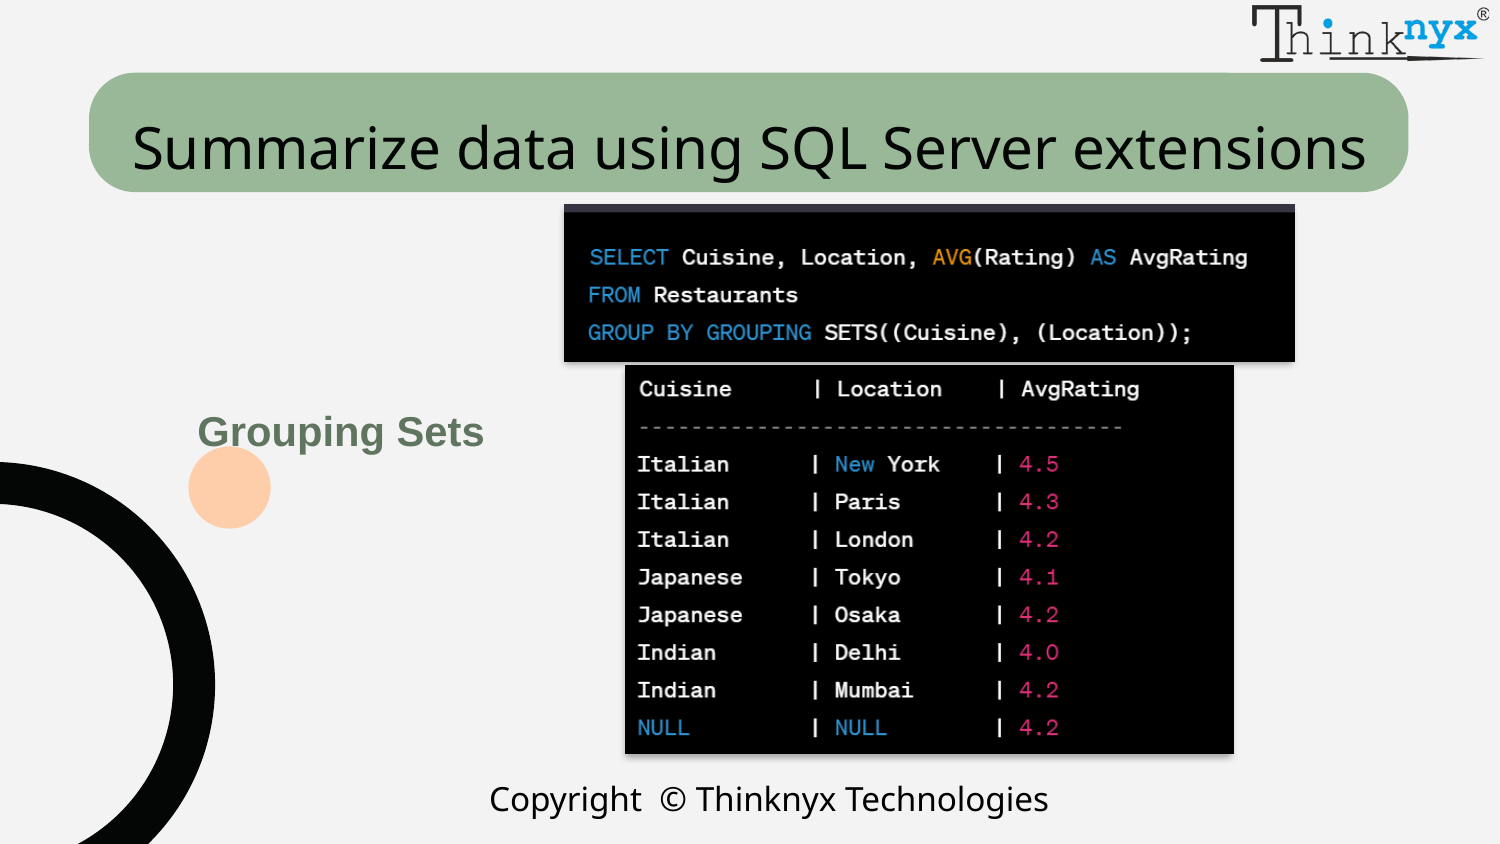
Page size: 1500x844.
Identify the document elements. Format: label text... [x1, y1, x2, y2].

title Summarize data using SQL Server extensions [116, 100, 1383, 172]
picture [1252, 5, 1490, 62]
text_box [188, 463, 271, 529]
picture [625, 365, 1234, 754]
picture [564, 204, 1295, 362]
text_box Grouping Sets [94, 397, 588, 463]
